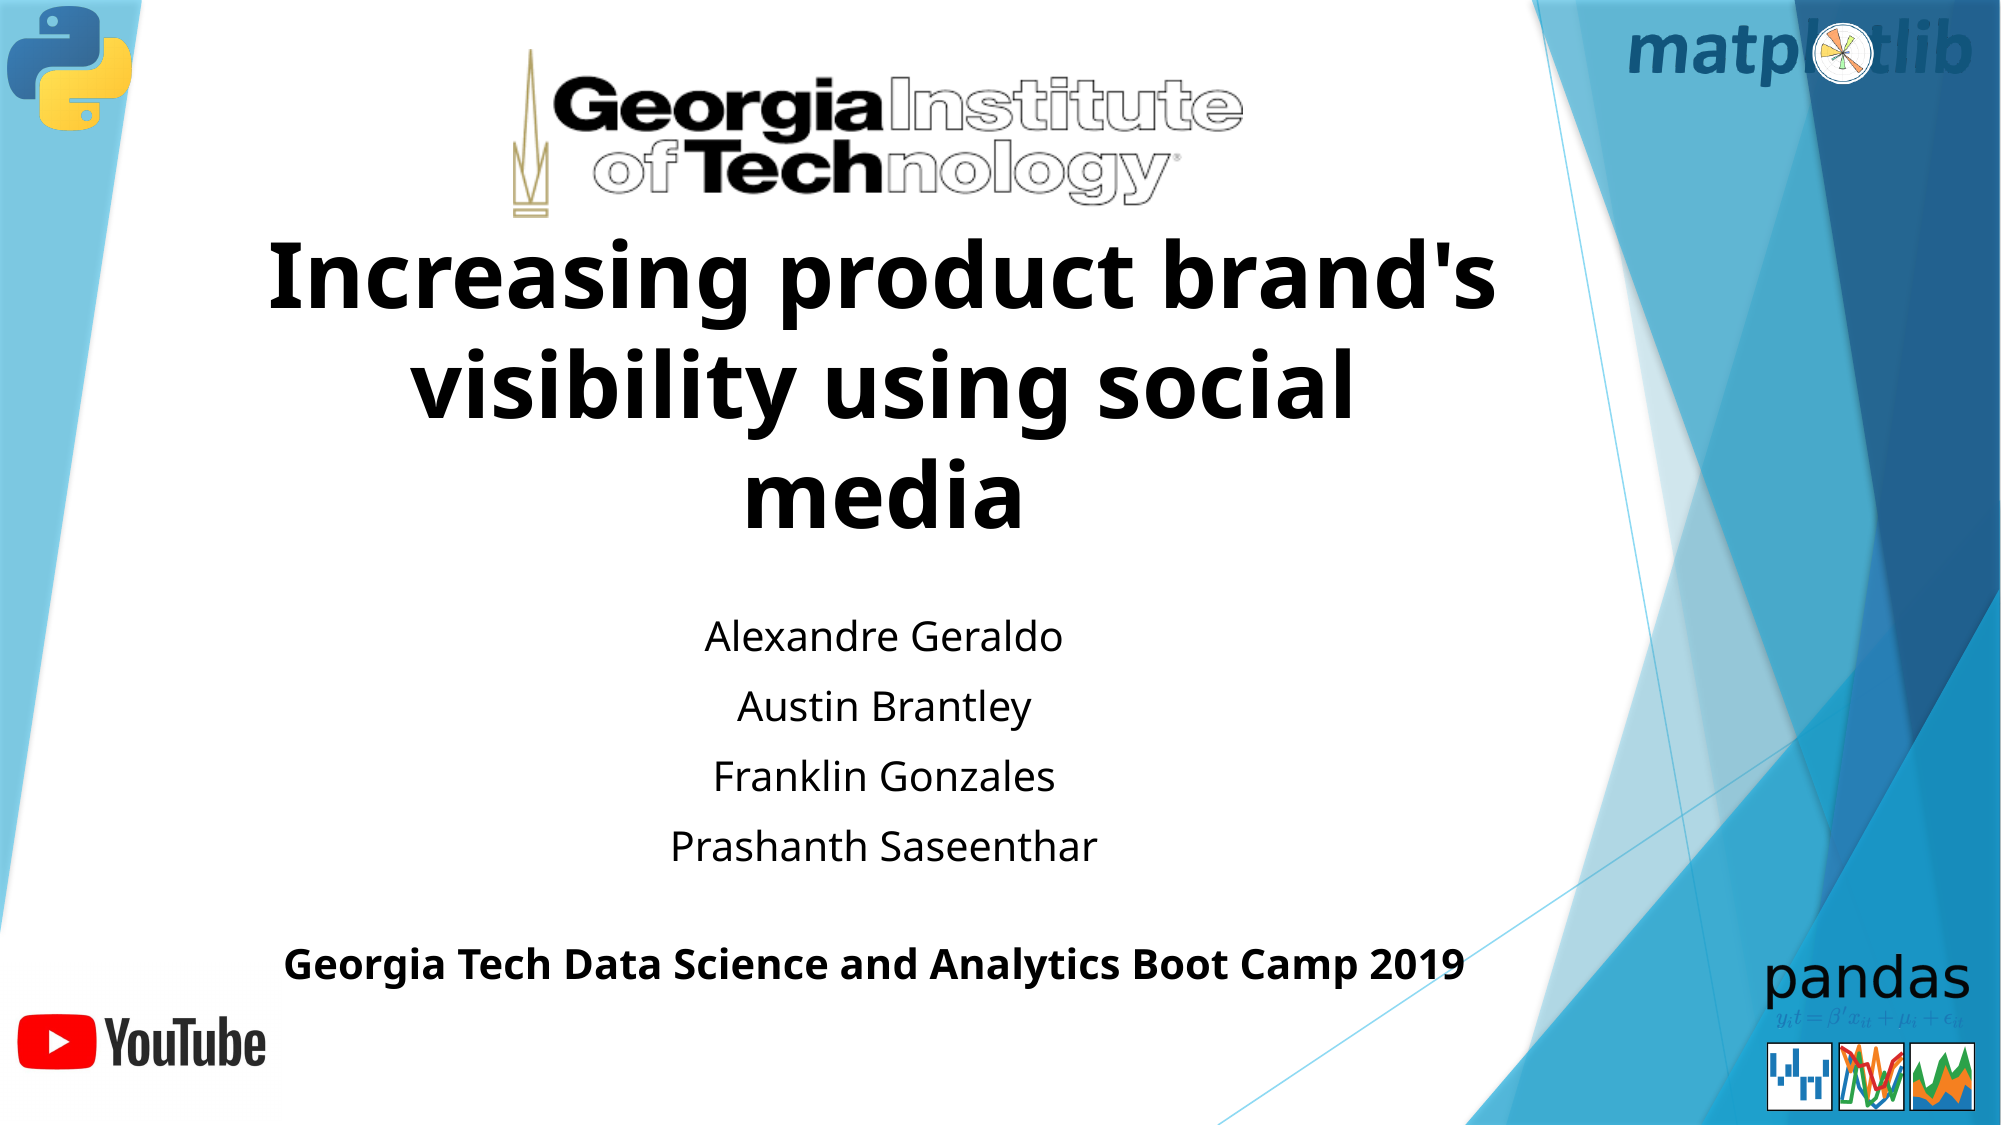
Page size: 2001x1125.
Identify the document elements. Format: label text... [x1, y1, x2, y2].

picture [1613, 5, 1991, 97]
title Increasing product brand's visibility using social media [247, 243, 1522, 602]
text_box Georgia Tech Data Science and Analytics Boot Camp 2019 [268, 930, 1481, 995]
picture [0, 962, 282, 1122]
picture [512, 48, 1244, 219]
subtitle Alexandre Geraldo Austin Brantley Franklin Gonzales Prashanth Saseenthar [247, 602, 1522, 879]
picture [6, 6, 133, 132]
picture [1752, 939, 1990, 1125]
